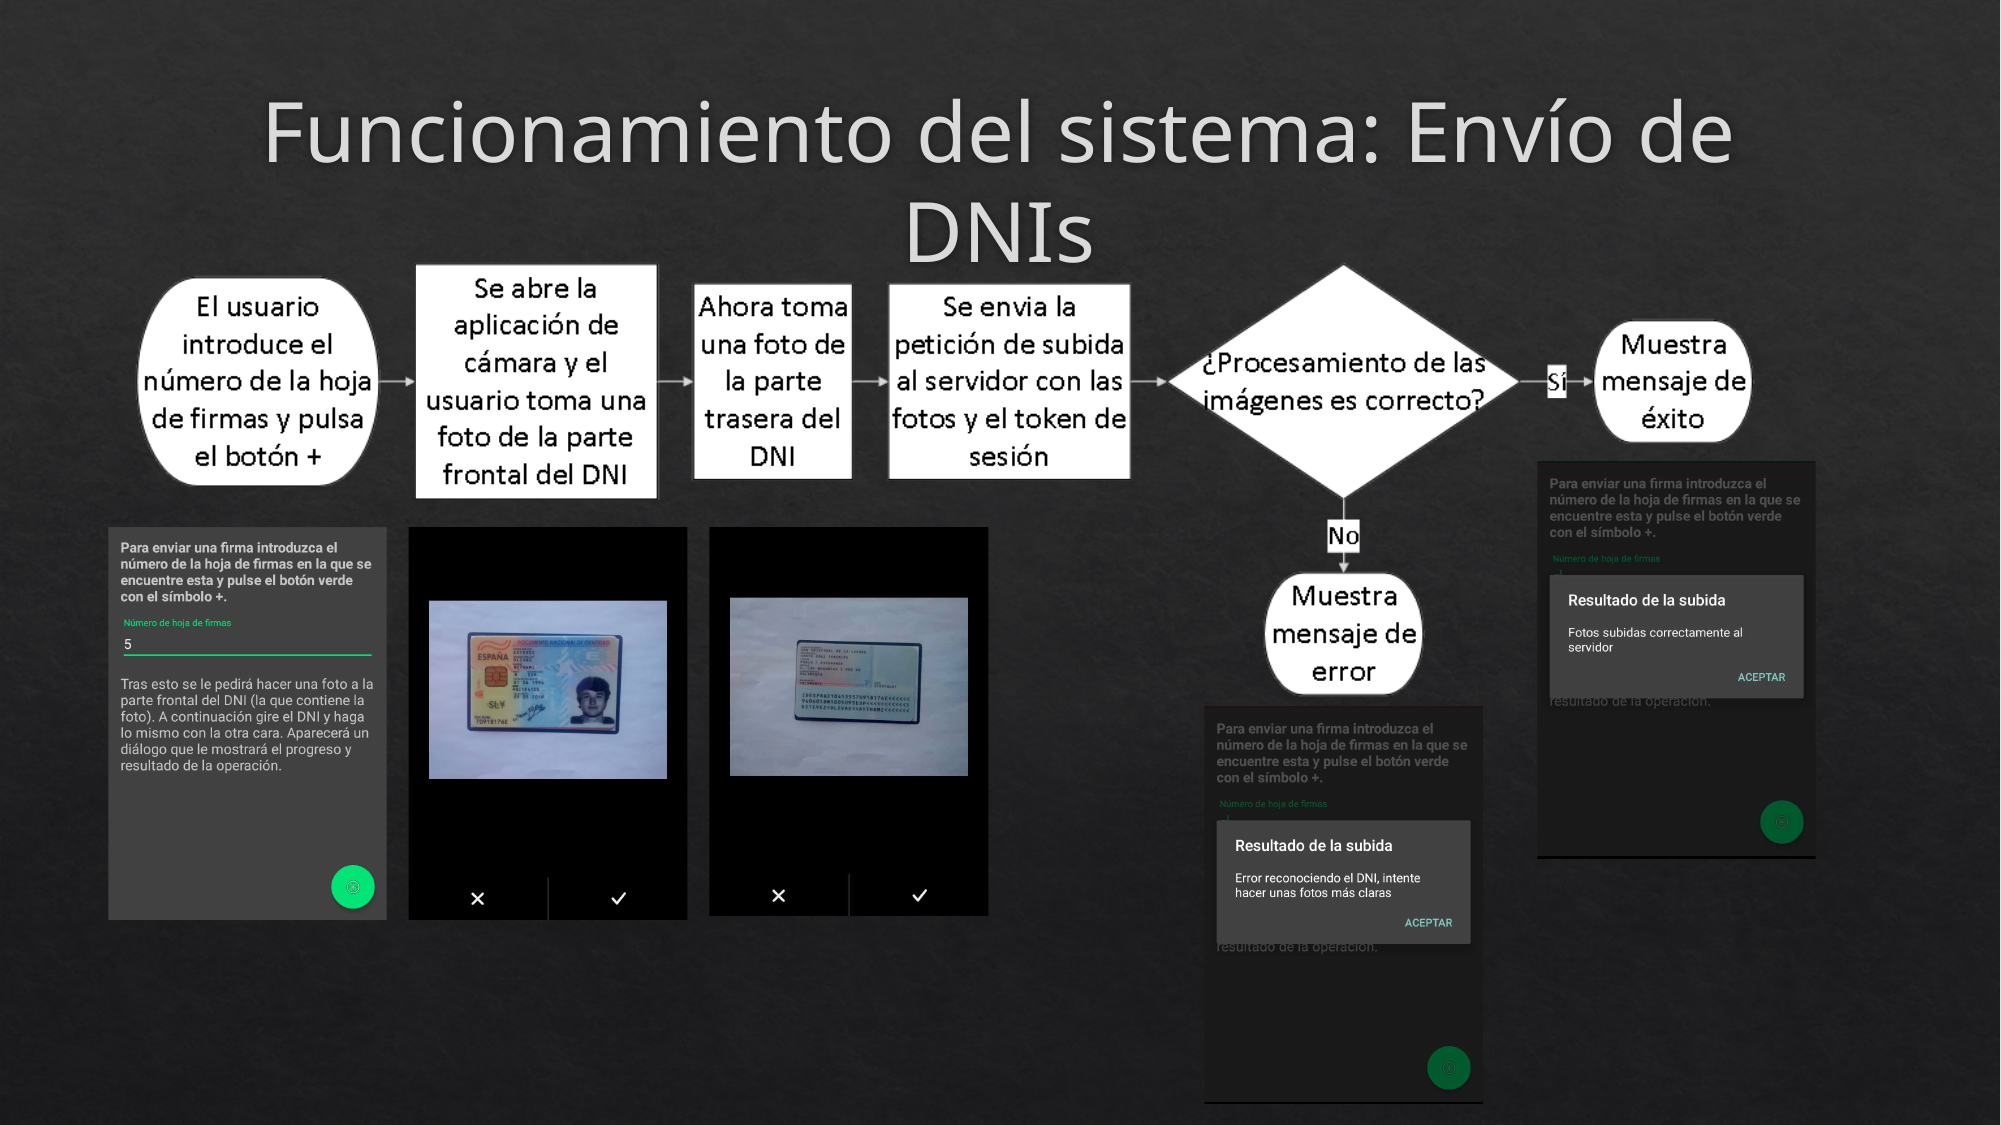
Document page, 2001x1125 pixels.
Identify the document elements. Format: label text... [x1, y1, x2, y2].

picture [108, 258, 1816, 1104]
title Funcionamiento del sistema: Envío de DNIs [149, 99, 1849, 260]
